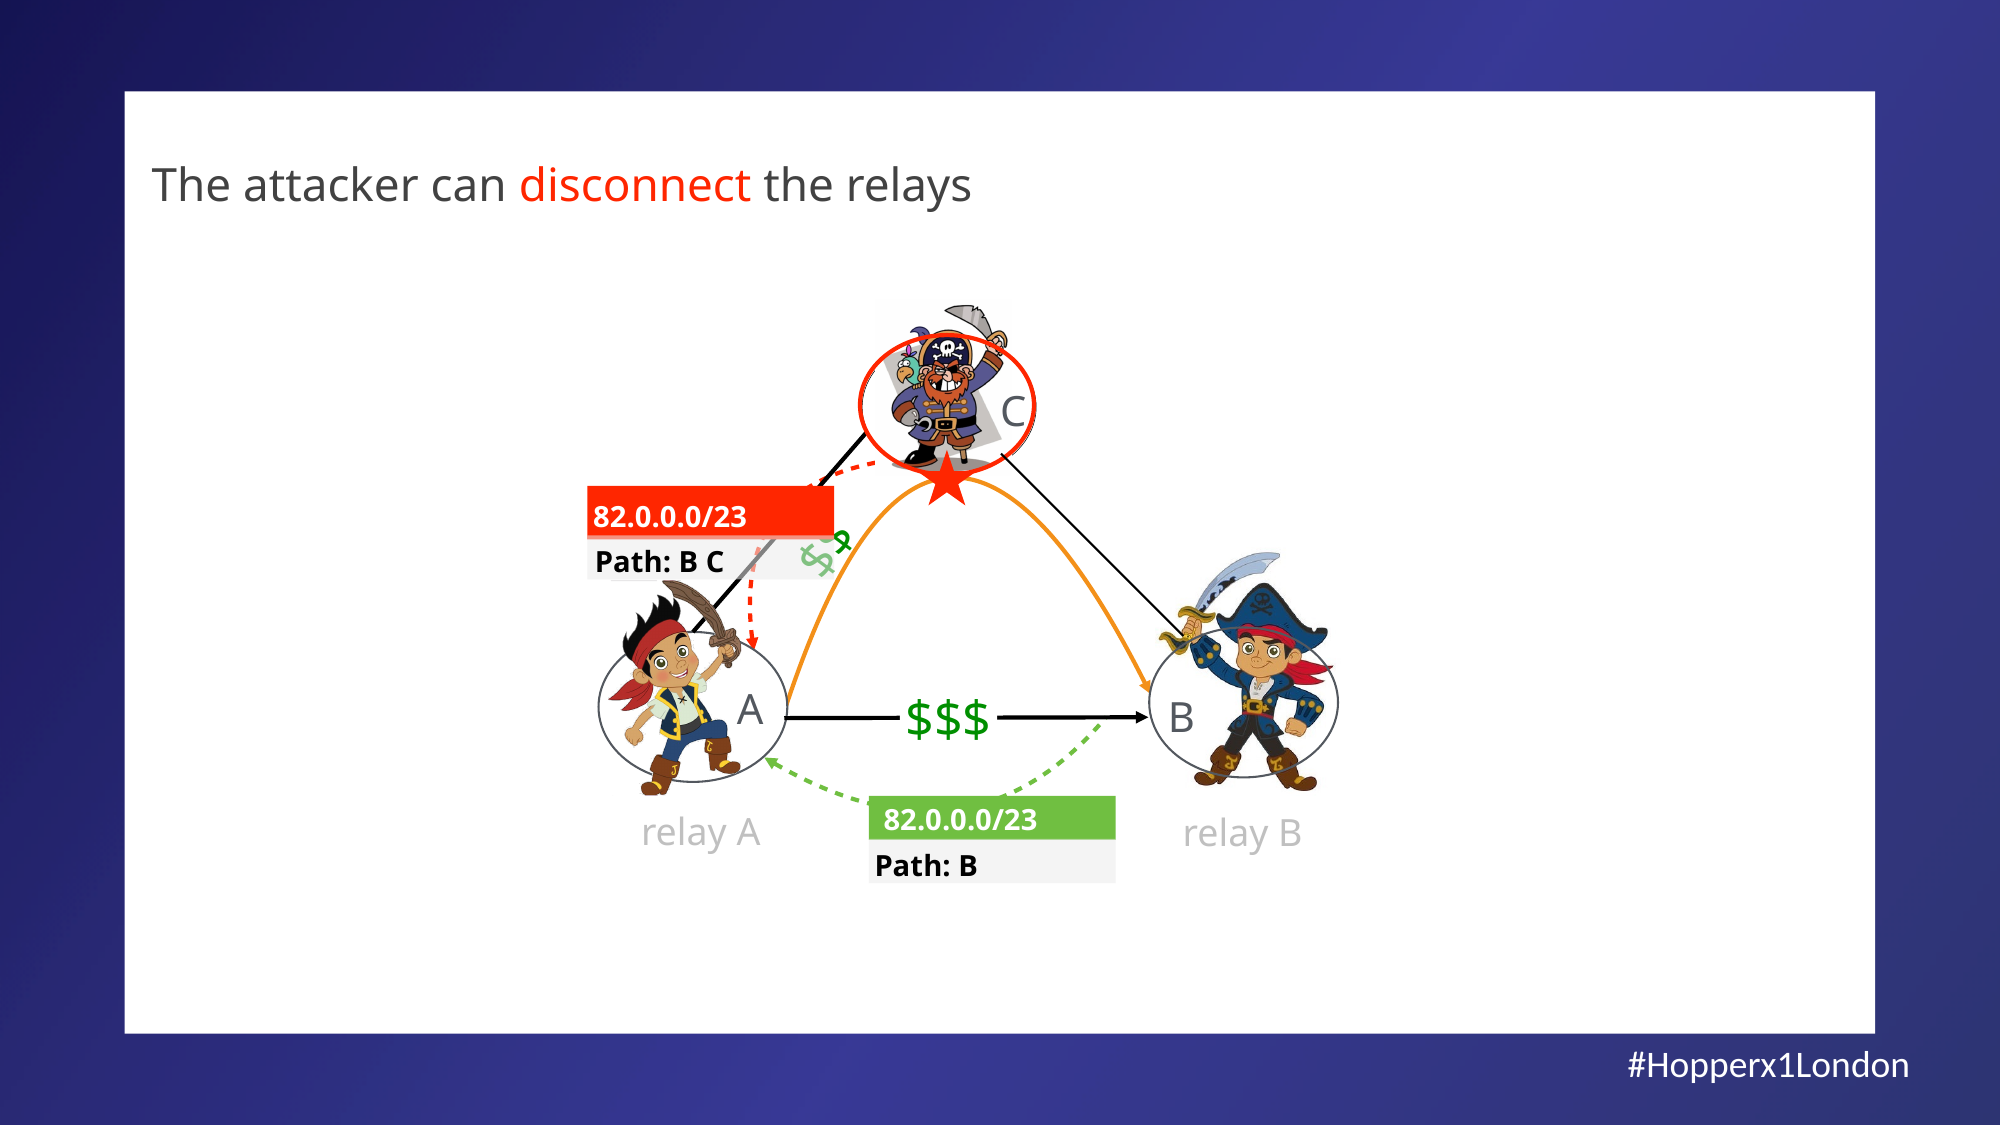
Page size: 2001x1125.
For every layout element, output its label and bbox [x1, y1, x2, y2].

picture [0, 0, 2000, 1125]
text_box [692, 406, 950, 708]
